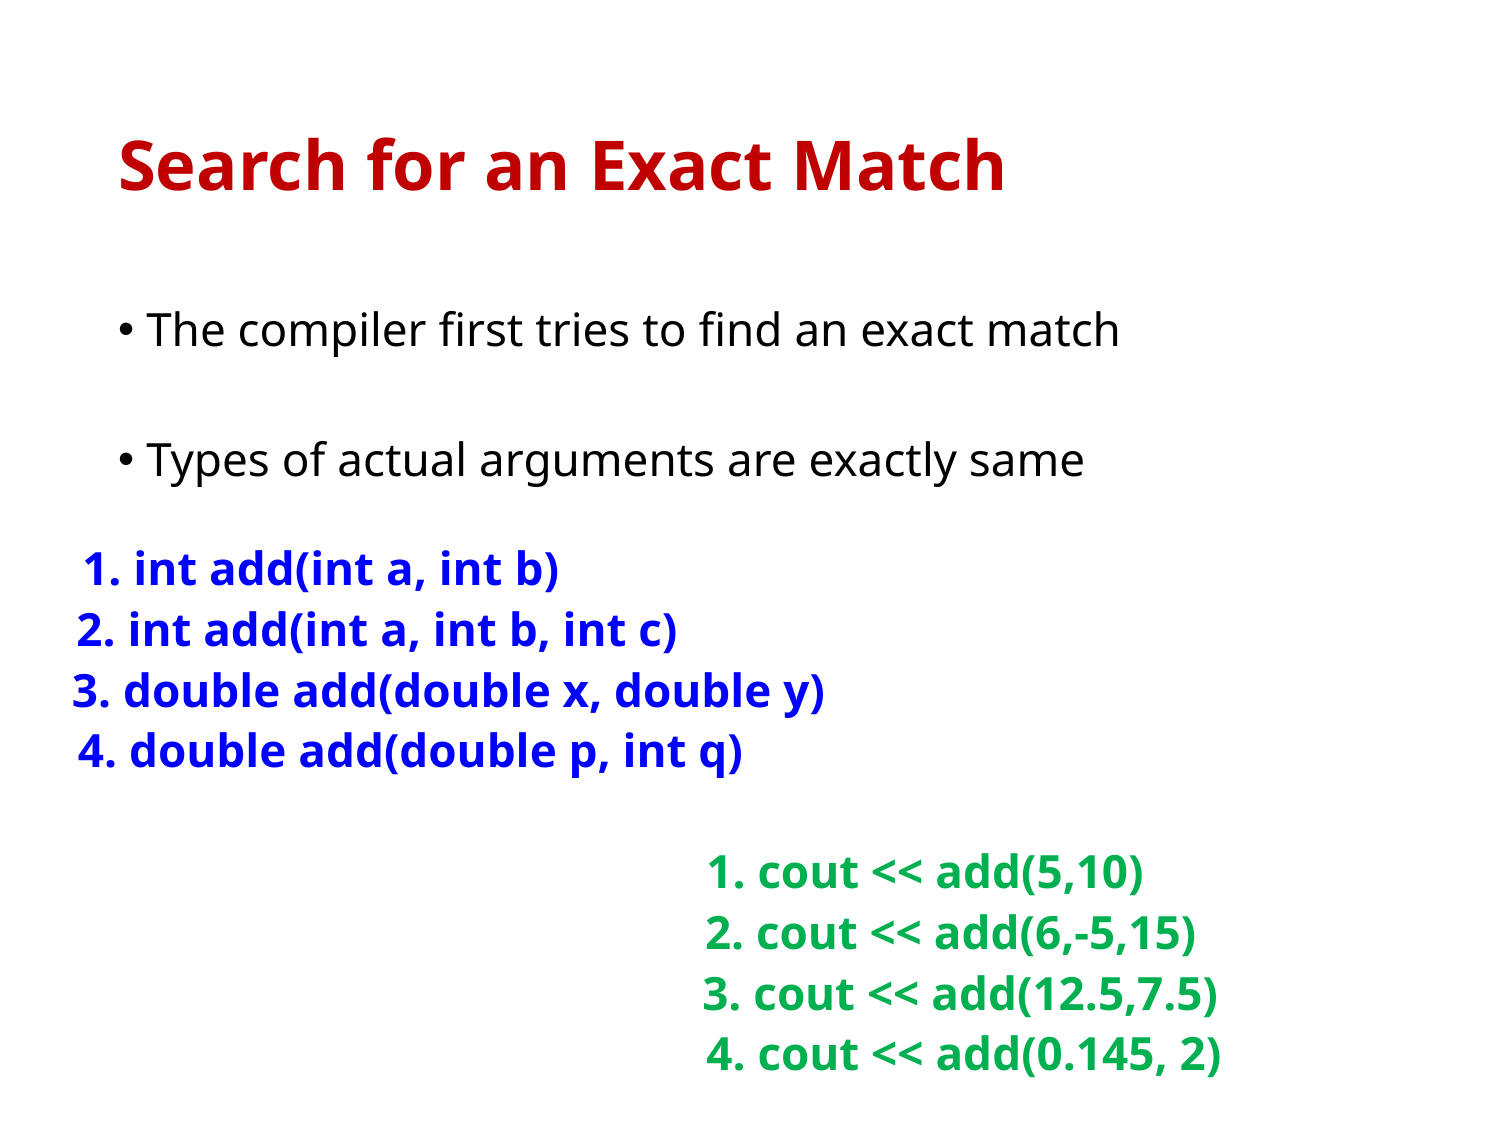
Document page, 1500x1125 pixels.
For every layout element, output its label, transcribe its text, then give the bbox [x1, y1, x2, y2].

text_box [724, 835, 1204, 1089]
list The compiler first tries to find an exact match Types of actual arguments are exactly same [103, 299, 1397, 1014]
title Search for an Exact Match [103, 59, 1397, 278]
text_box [103, 532, 794, 786]
